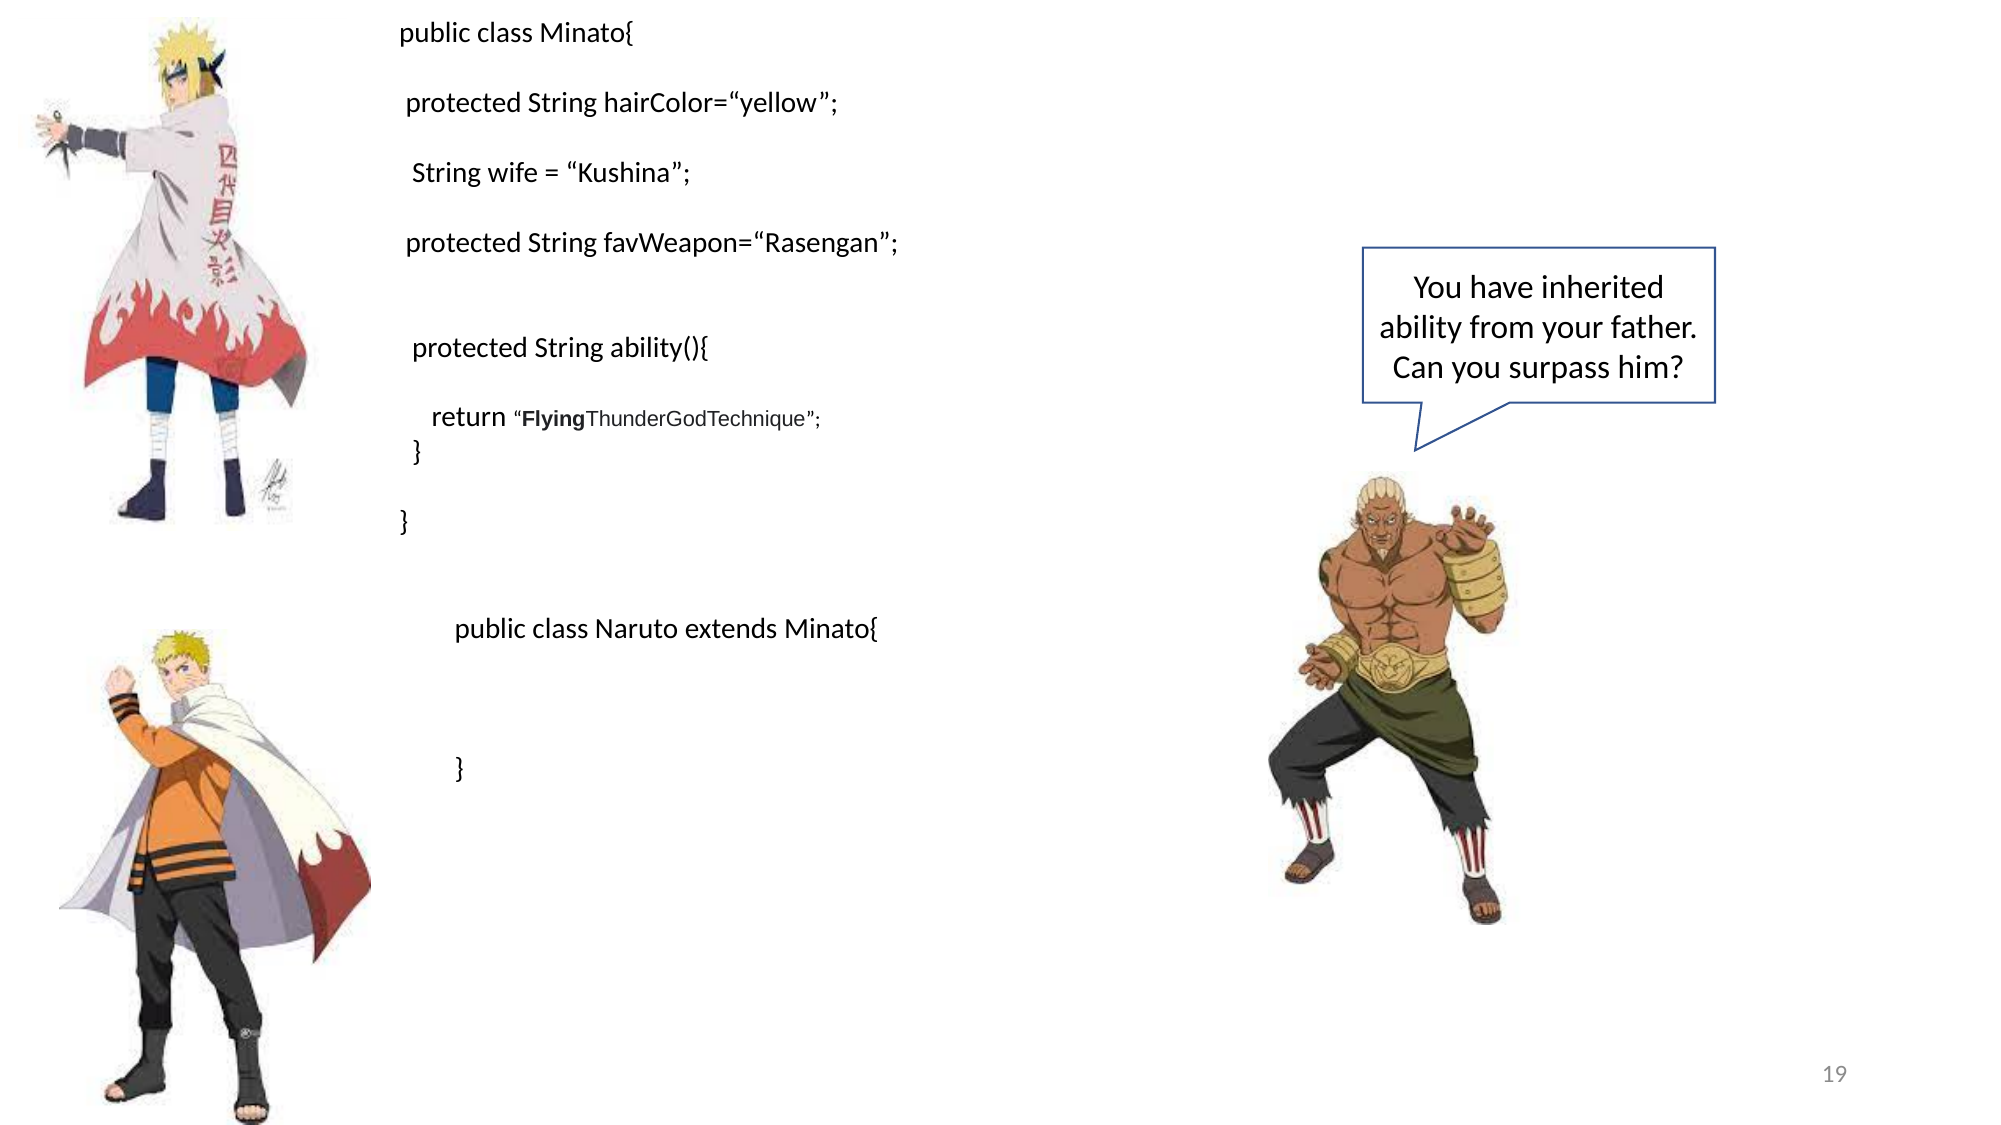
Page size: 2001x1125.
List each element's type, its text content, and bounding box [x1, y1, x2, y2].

text_box public class Naruto extends Minato{ } [439, 602, 895, 792]
picture [59, 629, 371, 1125]
text_box public class Minato{ protected String hairColor=“yellow”; String wife = “Kushina”; protected String favWeapon=“Rasengan”; protected String ability(){ return “FlyingThunderGodTechnique”; } } [384, 5, 914, 545]
text_box You have inherited ability from your father. Can you surpass him? [1361, 246, 1717, 453]
picture [18, 17, 347, 531]
slide_number 19 [1412, 1042, 1863, 1103]
picture [1268, 471, 1541, 925]
